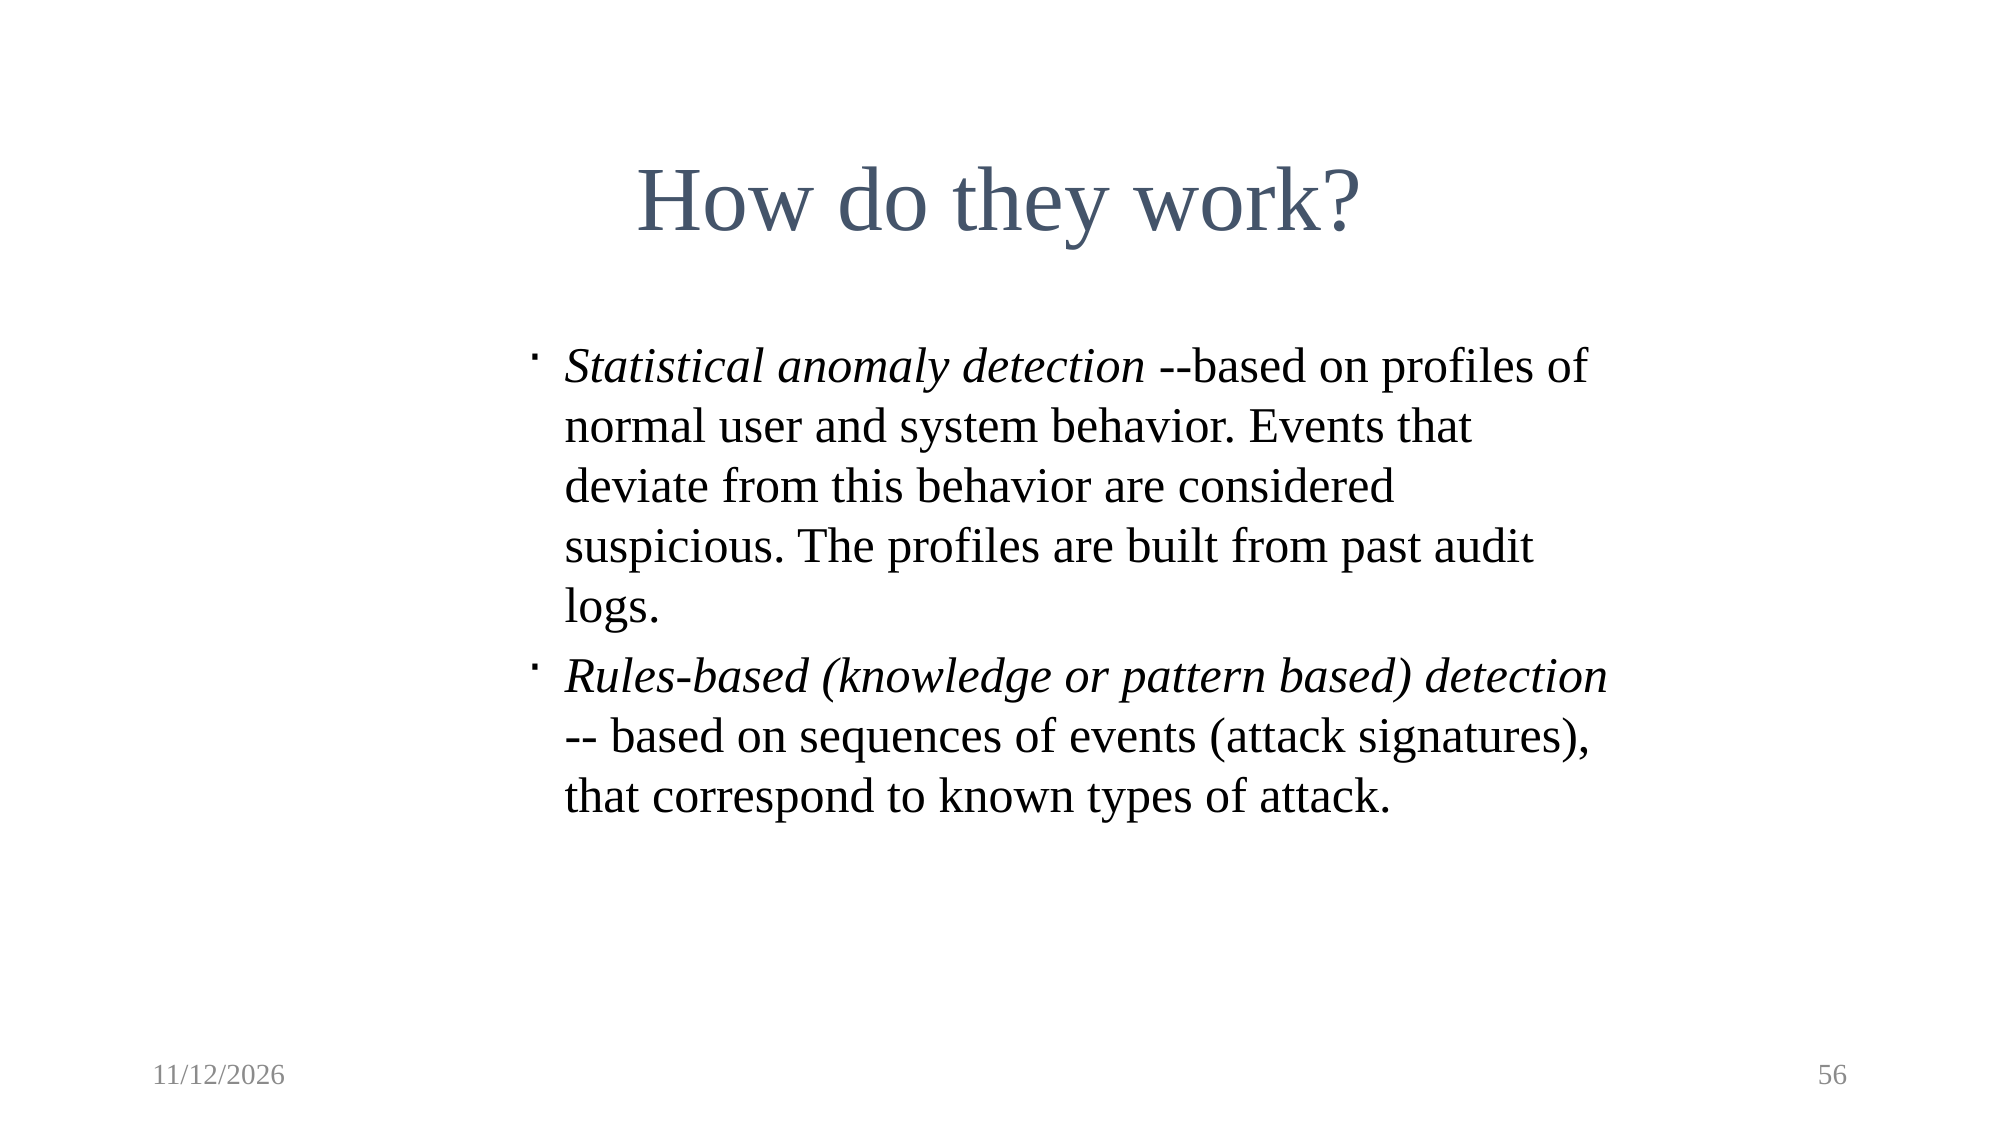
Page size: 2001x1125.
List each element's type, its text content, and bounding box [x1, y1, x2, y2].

text_box How do they work? [362, 99, 1638, 288]
text_box Statistical anomaly detection --based on profiles of normal user and system behavior. Events that deviate from this behavior are considered suspicious. The profiles are built from past audit logs. Rules-based (knowledge or pattern based) detection -- based on sequences of events (attack signatures), that correspond to known types of attack. [362, 324, 1638, 1000]
slide_number 56 [1412, 1042, 1863, 1103]
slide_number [137, 1042, 588, 1103]
